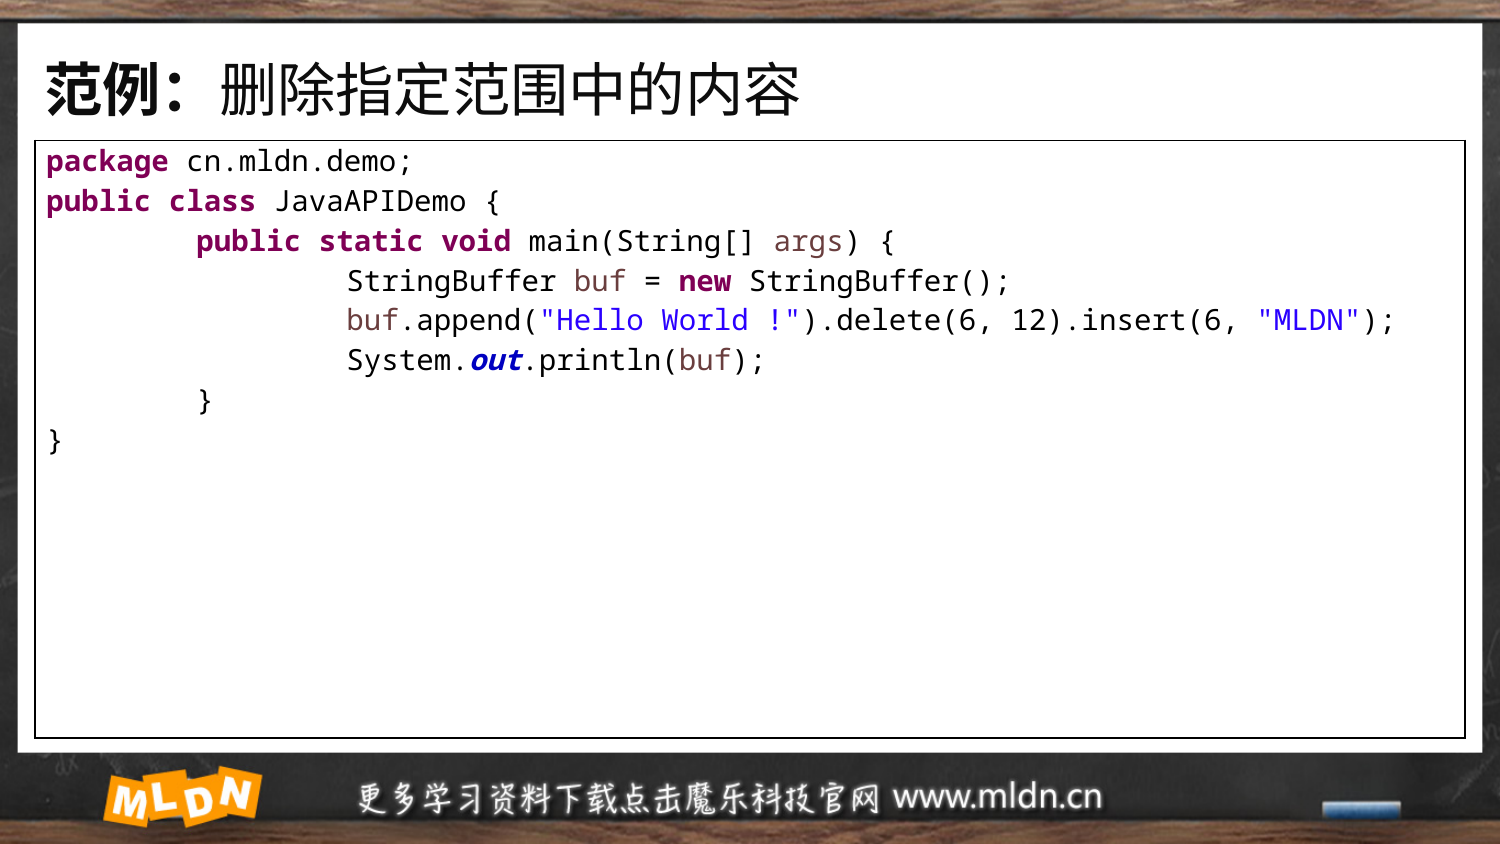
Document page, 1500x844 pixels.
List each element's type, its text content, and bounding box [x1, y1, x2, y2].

title 范例：删除指定范围中的内容 [29, 34, 1471, 141]
table_header package cn.mldn.demo; public class JavaAPIDemo { public static void main(String[] args) { StringBuffer buf = new StringBuffer(); buf.append("Hello World !").delete(6, 12).insert(6, "MLDN"); System.out.println(buf); } } [36, 141, 1464, 737]
picture [0, 0, 1500, 844]
